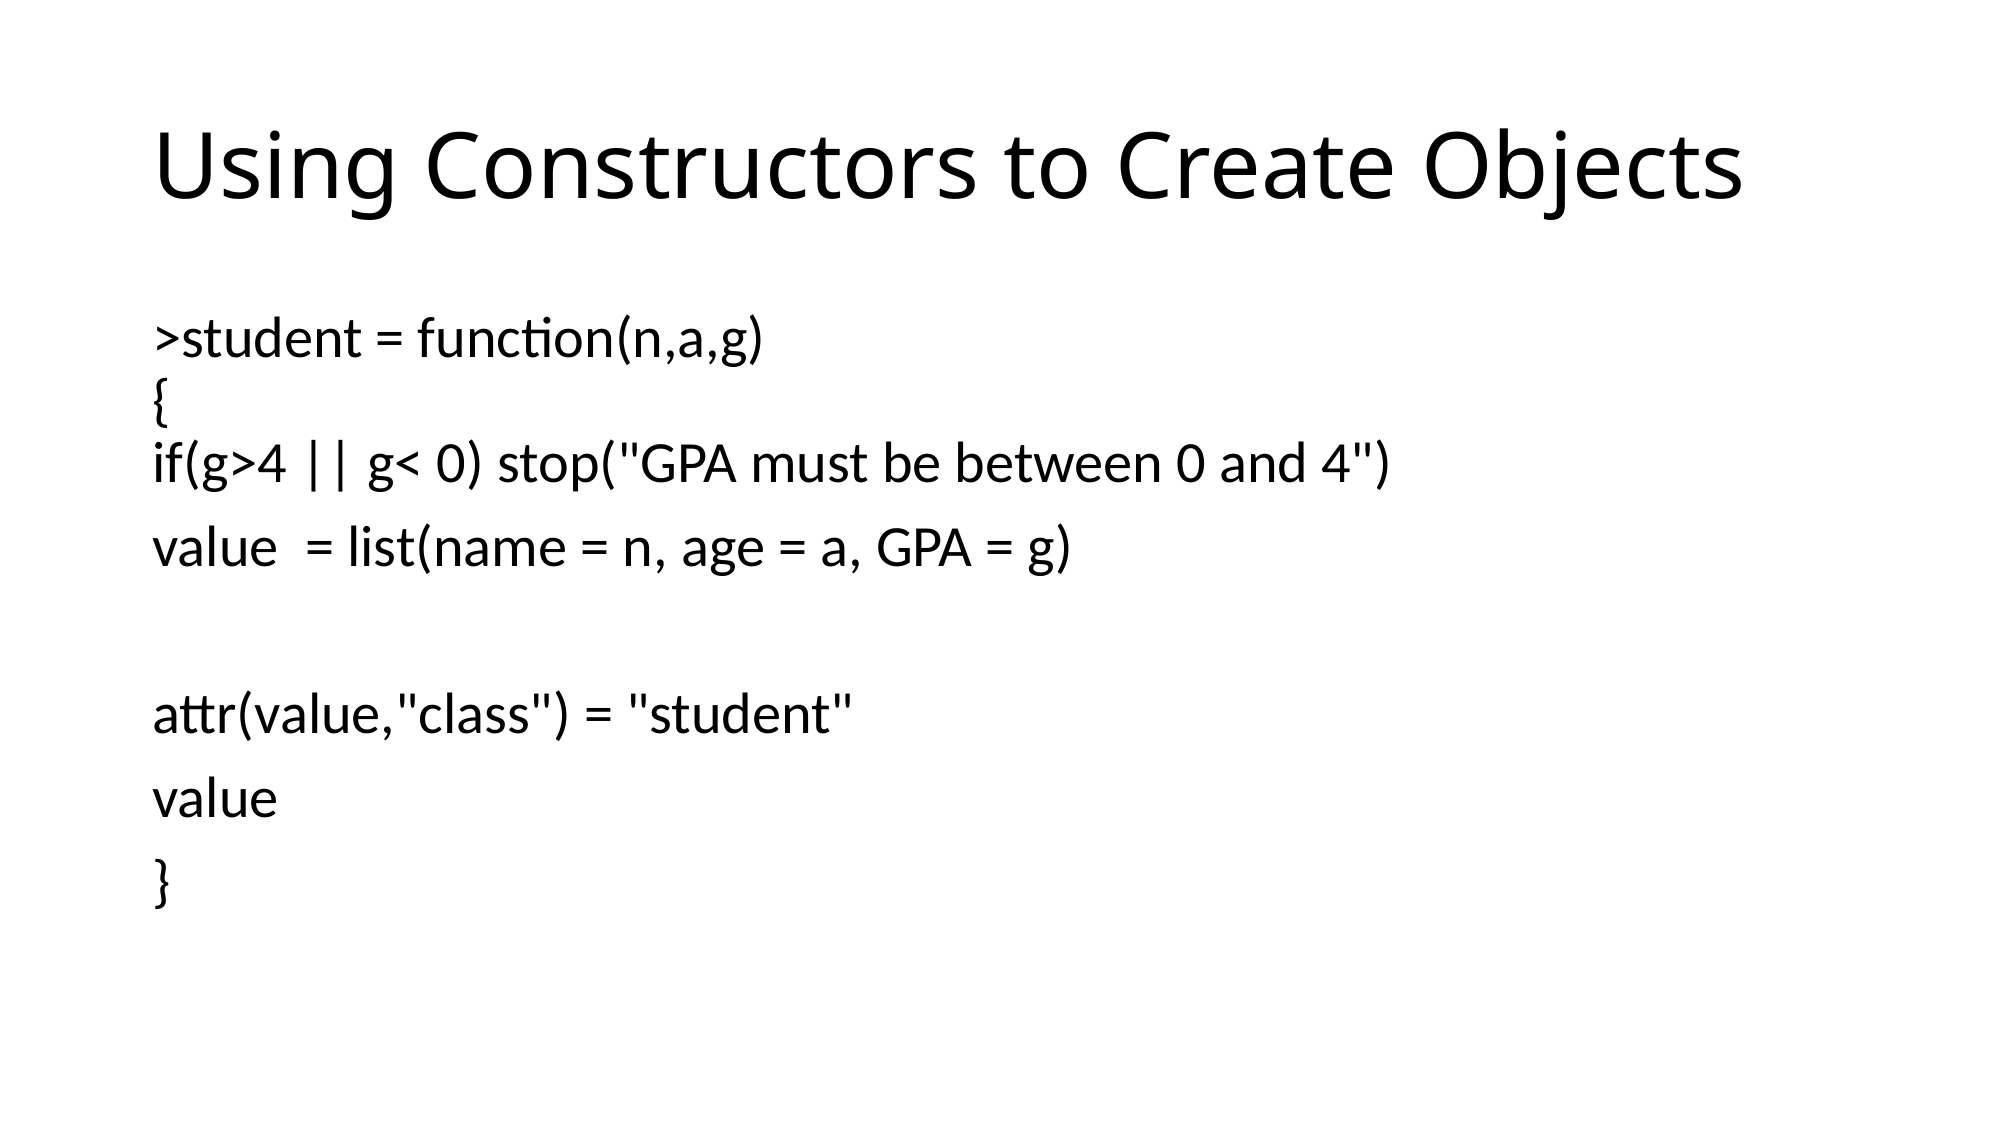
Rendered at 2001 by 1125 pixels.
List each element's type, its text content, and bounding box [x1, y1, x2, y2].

list >student = function(n,a,g) { if(g>4 || g< 0) stop("GPA must be between 0 and 4") value = list(name = n, age = a, GPA = g) attr(value,"class") = "student" value } [137, 299, 1863, 1014]
title Using Constructors to Create Objects [137, 59, 1863, 278]
